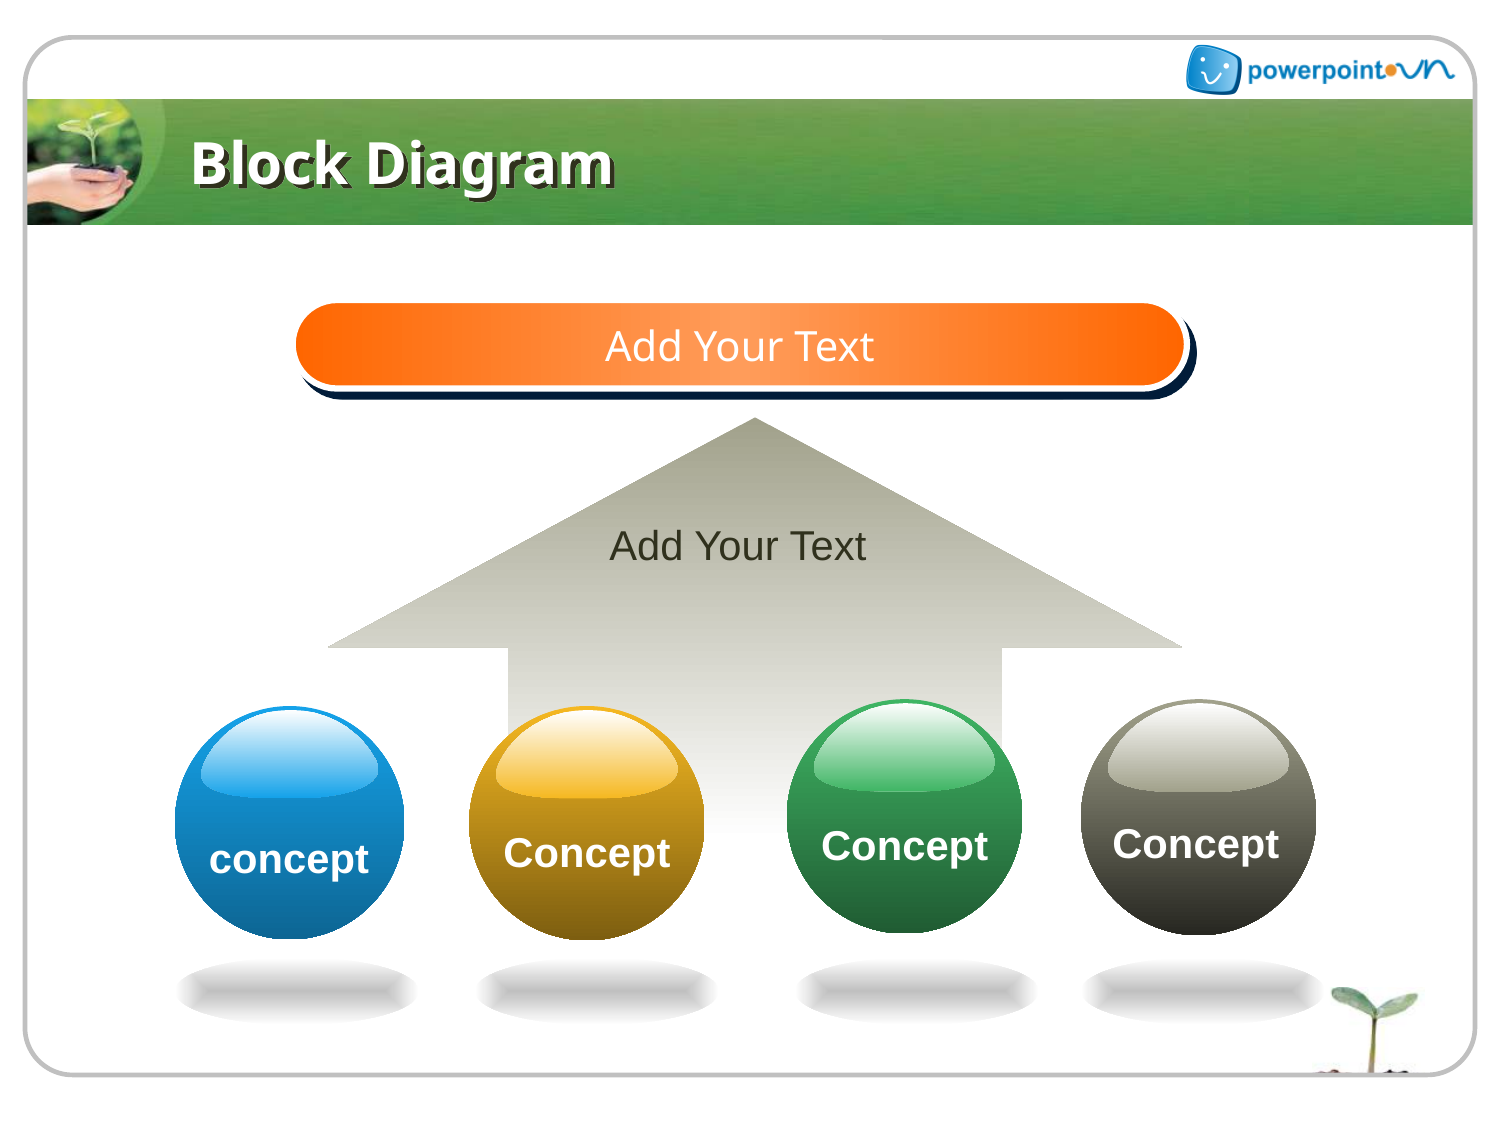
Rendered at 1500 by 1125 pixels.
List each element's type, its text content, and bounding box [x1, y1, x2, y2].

title Block Diagram [174, 117, 1429, 205]
picture [1312, 987, 1425, 1072]
picture [28, 99, 1472, 225]
picture [1183, 43, 1466, 96]
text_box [174, 299, 1325, 1025]
